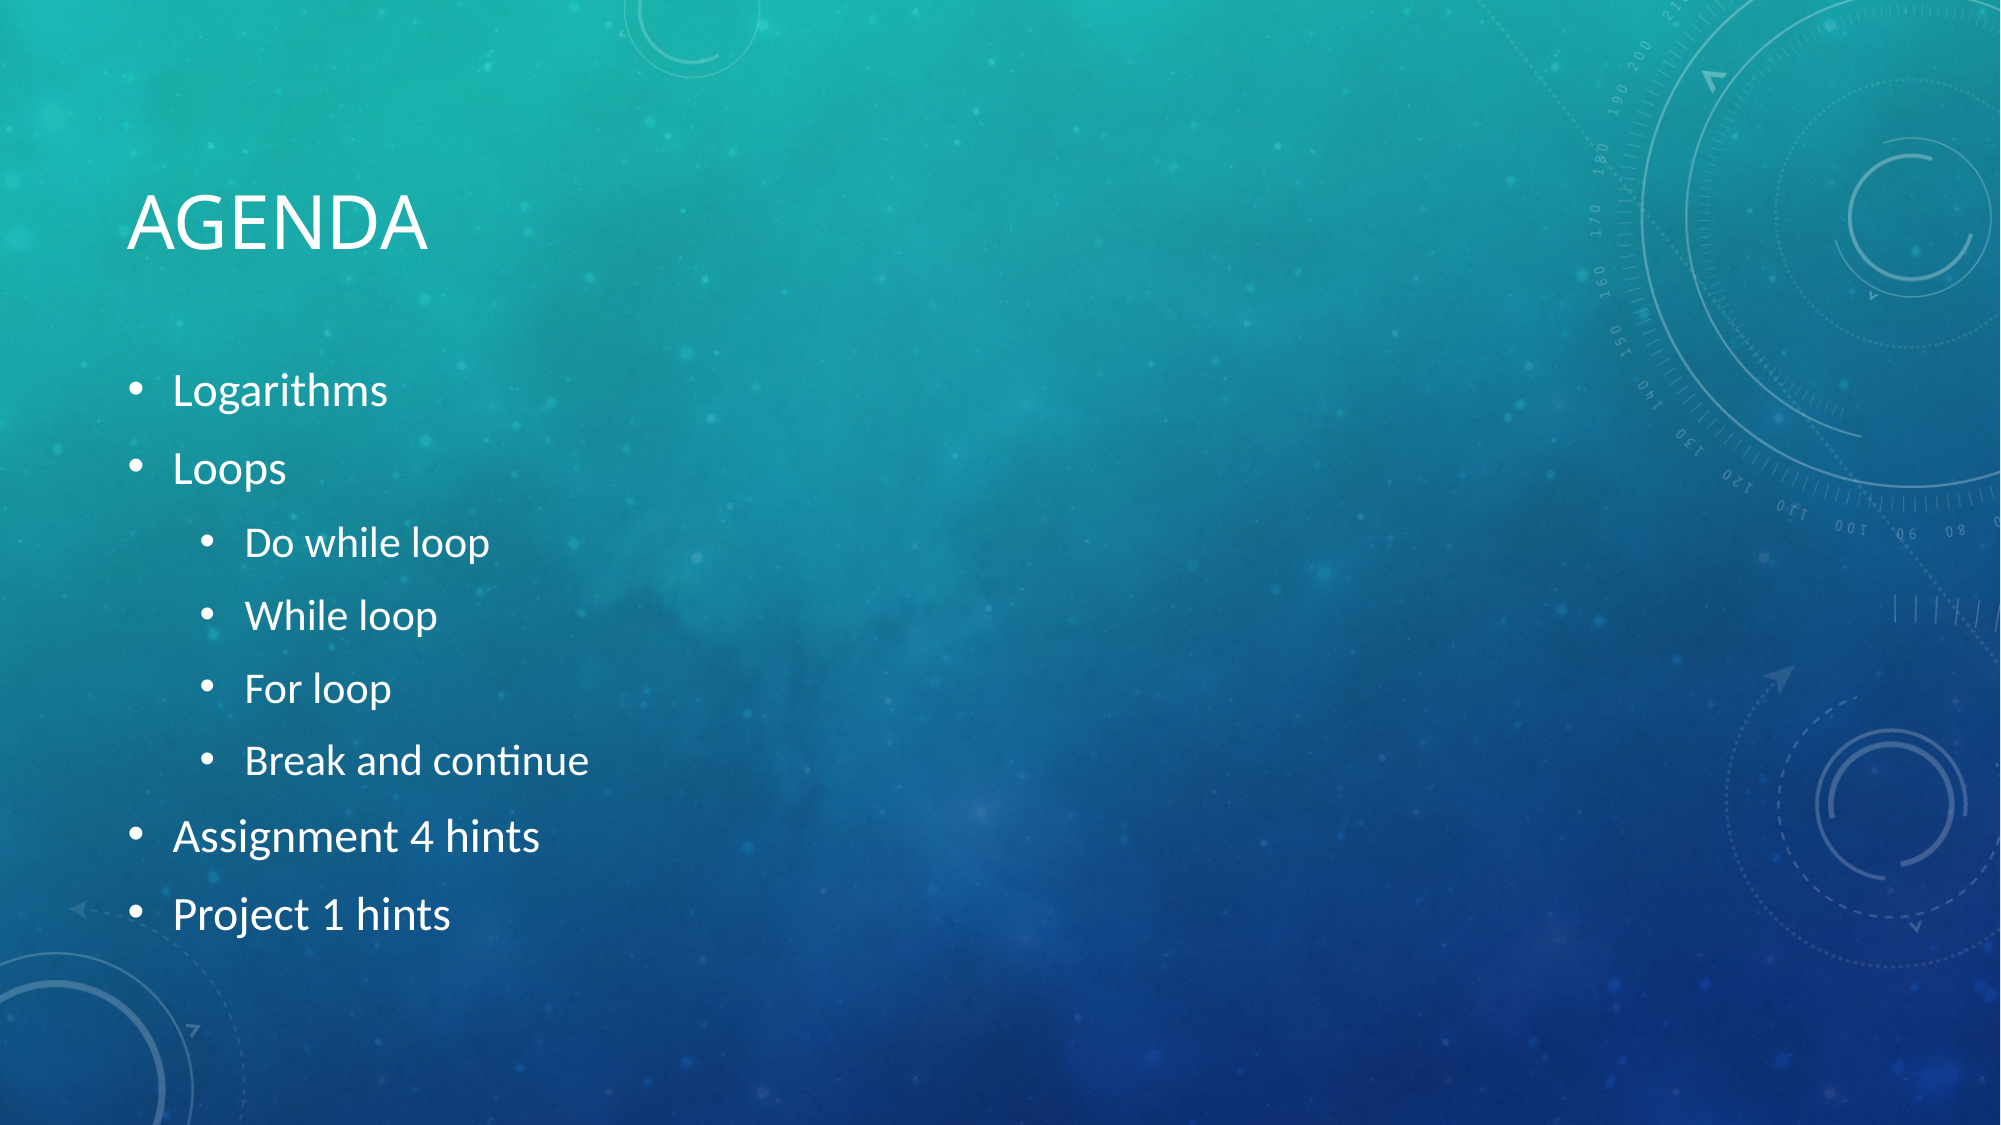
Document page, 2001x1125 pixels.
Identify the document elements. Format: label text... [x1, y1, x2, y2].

list Logarithms Loops Do while loop While loop For loop Break and continue Assignment 4 hints Project 1 hints [112, 351, 1775, 950]
picture [0, 0, 2001, 1125]
title agenda [112, 99, 1775, 339]
